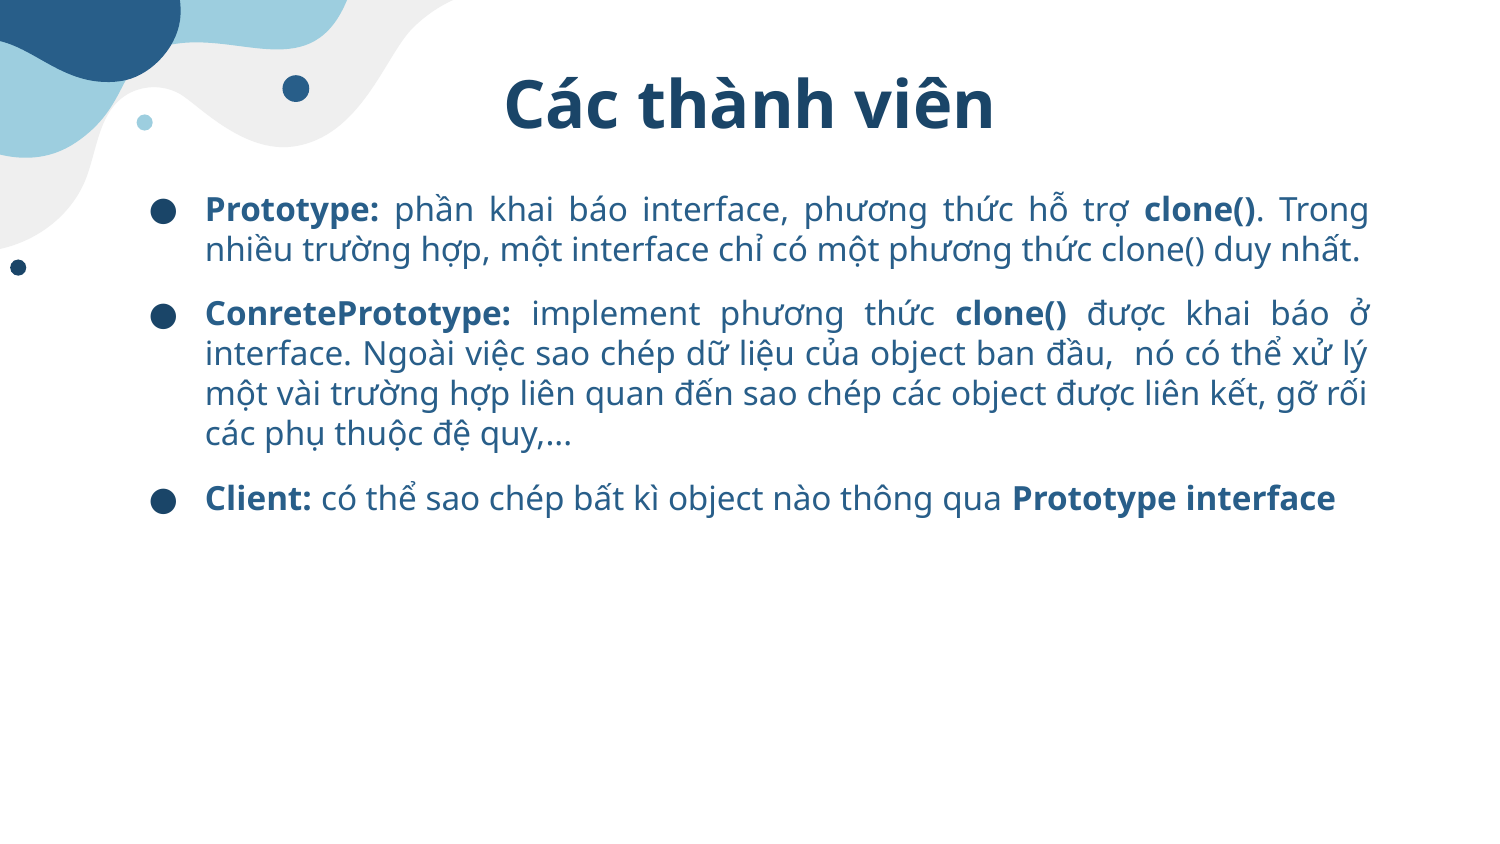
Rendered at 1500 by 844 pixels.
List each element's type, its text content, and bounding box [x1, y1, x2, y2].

subtitle Prototype: phần khai báo interface, phương thức hỗ trợ clone(). Trong nhiều trường hợp, một interface chỉ có một phương thức clone() duy nhất. ConretePrototype: implement phương thức clone() được khai báo ở interface. Ngoài việc sao chép dữ liệu của object ban đầu, nó có thể xử lý một vài trường hợp liên quan đến sao chép các object được liên kết, gỡ rối các phụ thuộc đệ quy,... Client: có thể sao chép bất kì object nào thông qua Prototype interface [114, 172, 1386, 844]
title Các thành viên [88, 46, 1412, 122]
